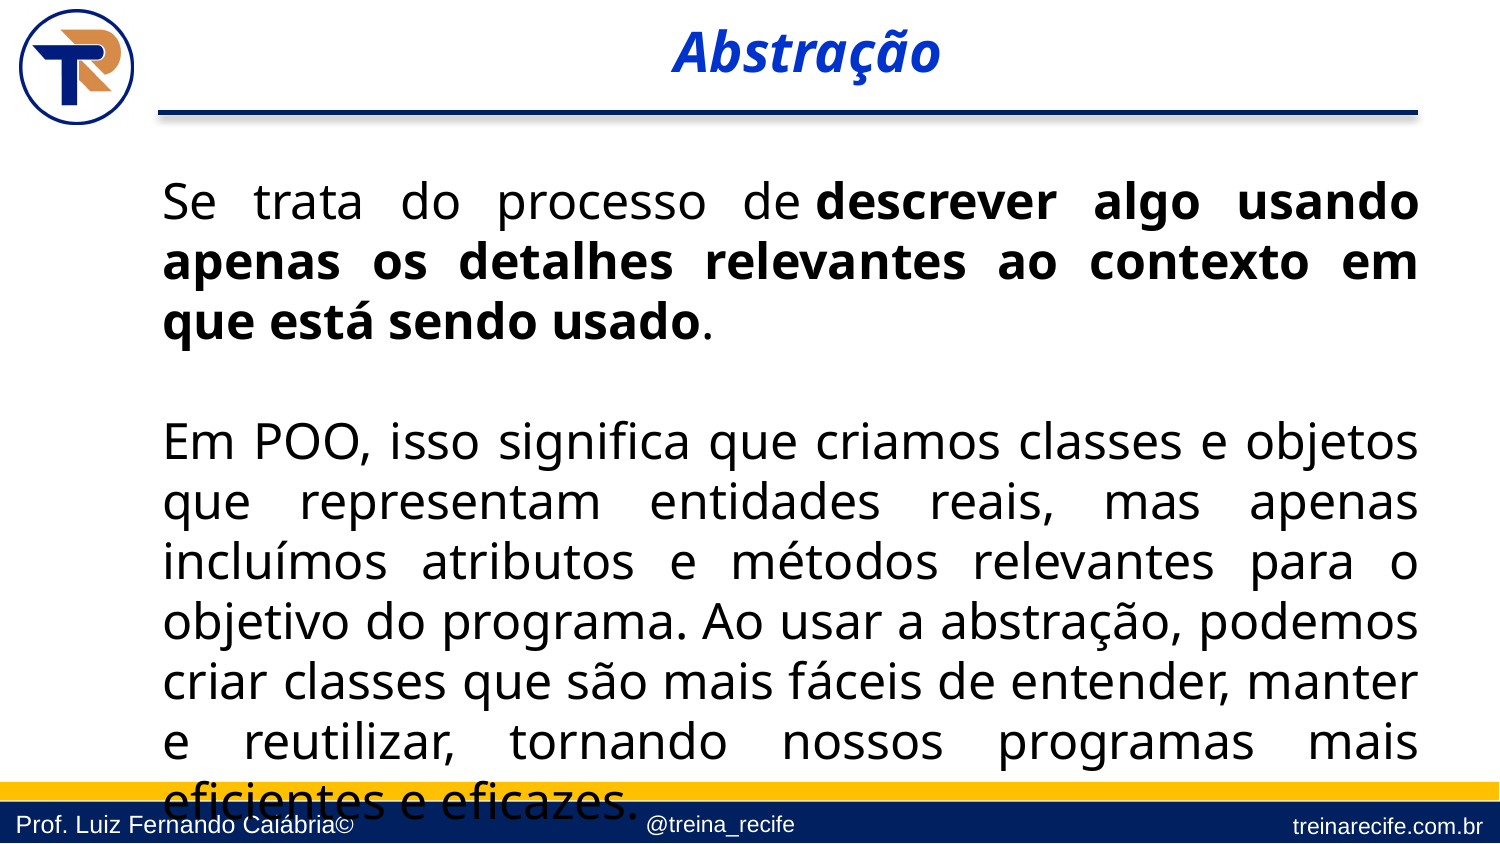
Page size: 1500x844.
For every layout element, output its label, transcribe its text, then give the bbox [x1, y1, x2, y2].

text_box Abstração [119, 8, 1498, 91]
picture [19, 9, 134, 125]
text_box Se trata do processo de descrever algo usando apenas os detalhes relevantes ao contexto em que está sendo usado. Em POO, isso significa que criamos classes e objetos que representam entidades reais, mas apenas incluímos atributos e métodos relevantes para o objetivo do programa. Ao usar a abstração, podemos criar classes que são mais fáceis de entender, manter e reutilizar, tornando nossos programas mais eficientes e eficazes. [147, 161, 1435, 765]
